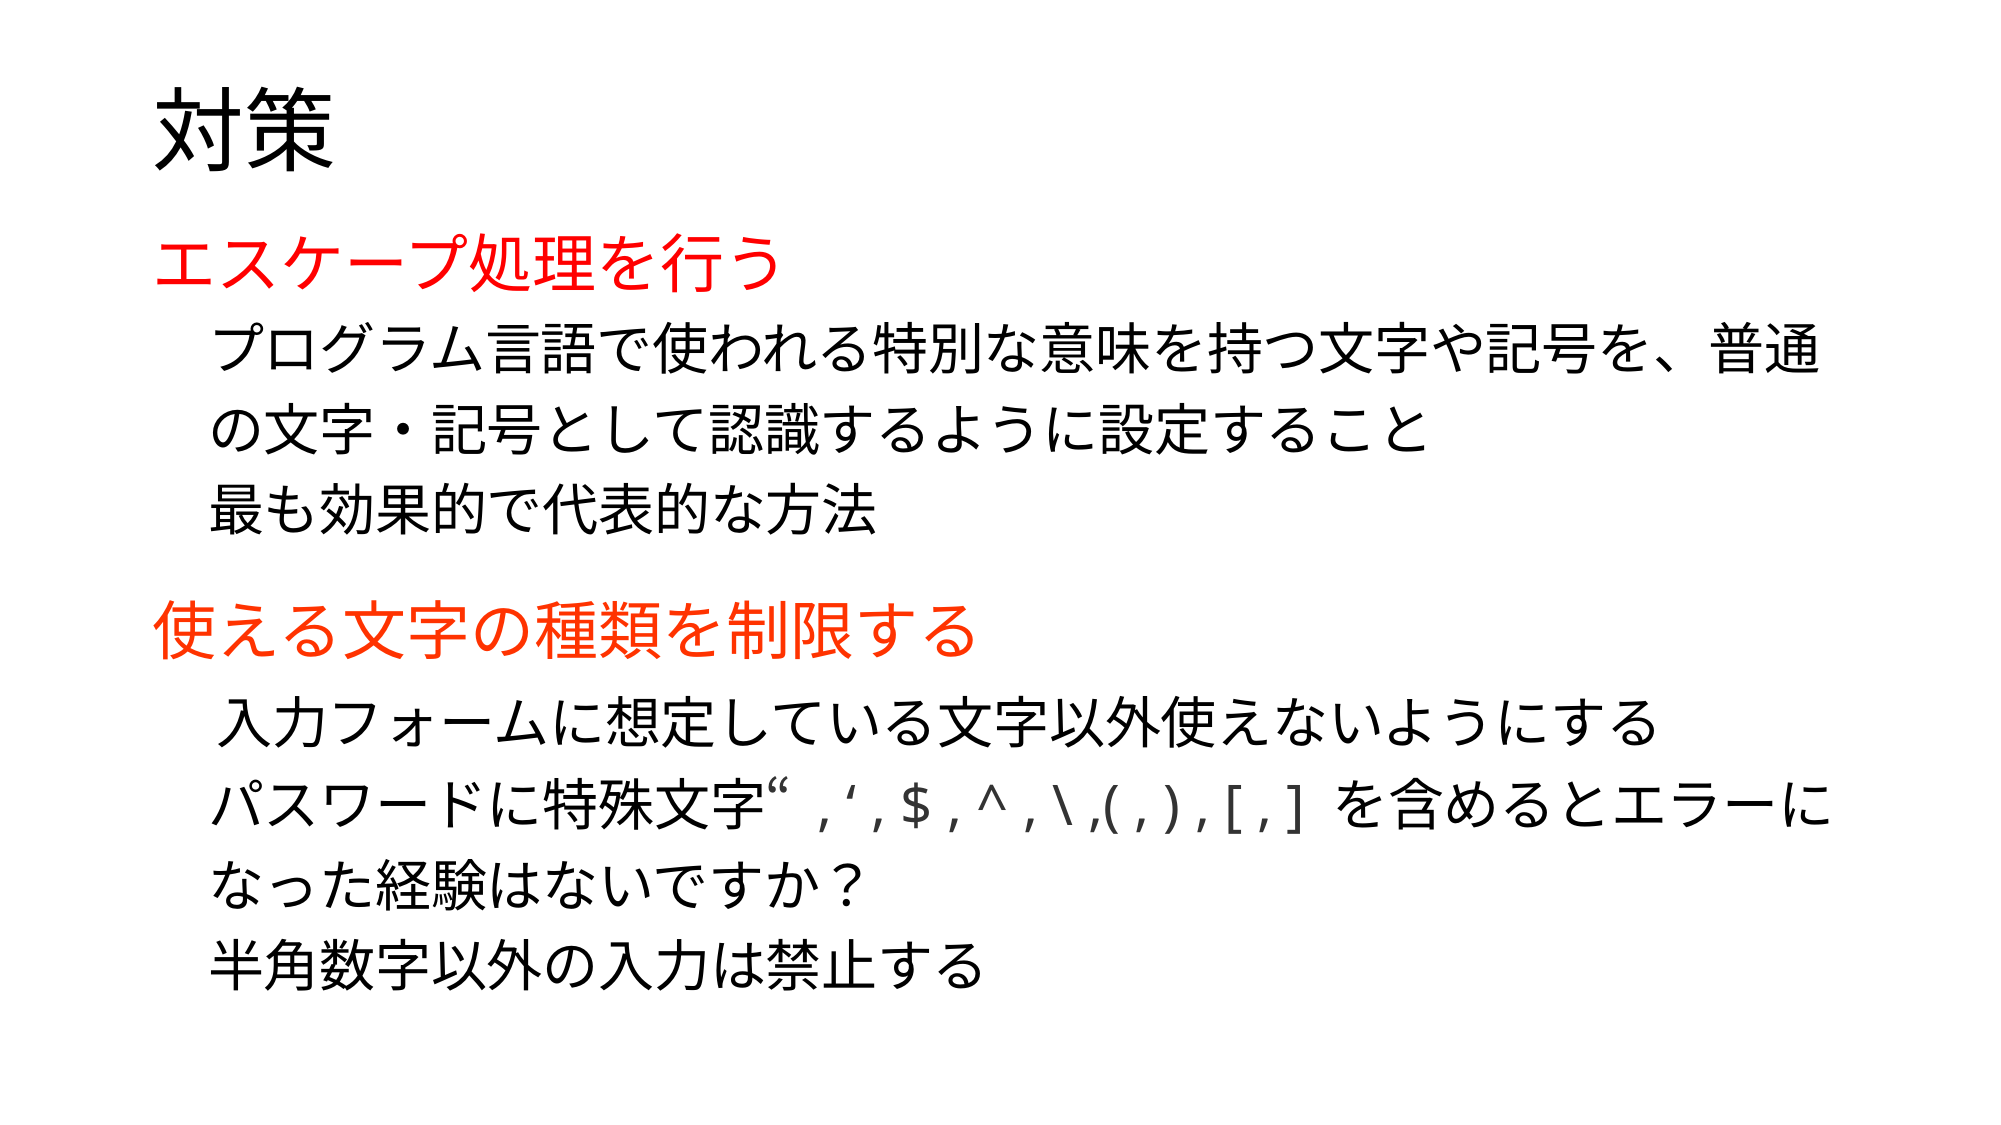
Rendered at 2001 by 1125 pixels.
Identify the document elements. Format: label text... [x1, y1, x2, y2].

title 対策 [137, 59, 1863, 210]
list エスケープ処理を行う プログラム言語で使われる特別な意味を持つ文字や記号を、普通 の文字・記号として認識するように設定すること 最も効果的で代表的な方法 使える文字の種類を制限する 入力フォームに想定している文字以外使えないようにする パスワードに特殊文字“ , ‘ , $ , ^ , \ ,( , ) , [ , ] を含めるとエラーに なった経験はないですか？ 半角数字以外の入力は禁止する [137, 224, 1863, 1050]
